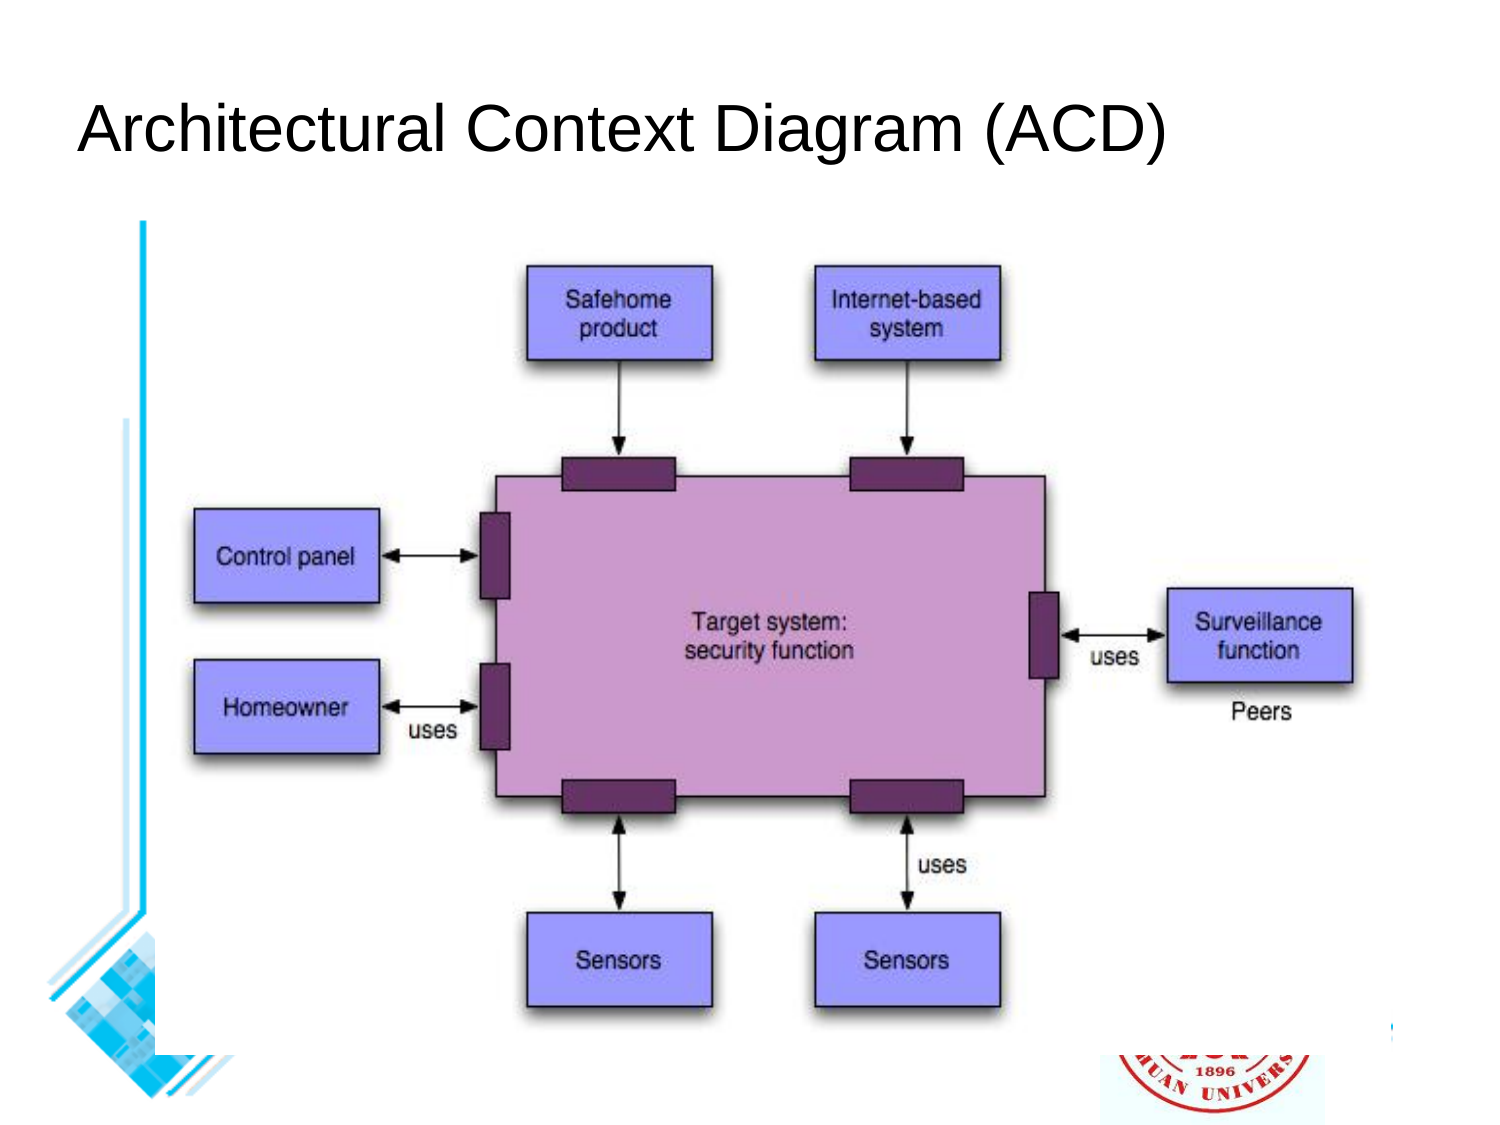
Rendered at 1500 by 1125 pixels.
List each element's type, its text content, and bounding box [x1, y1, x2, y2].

picture [35, 209, 1393, 1125]
text_box Architectural Context Diagram (ACD) [62, 37, 1413, 188]
